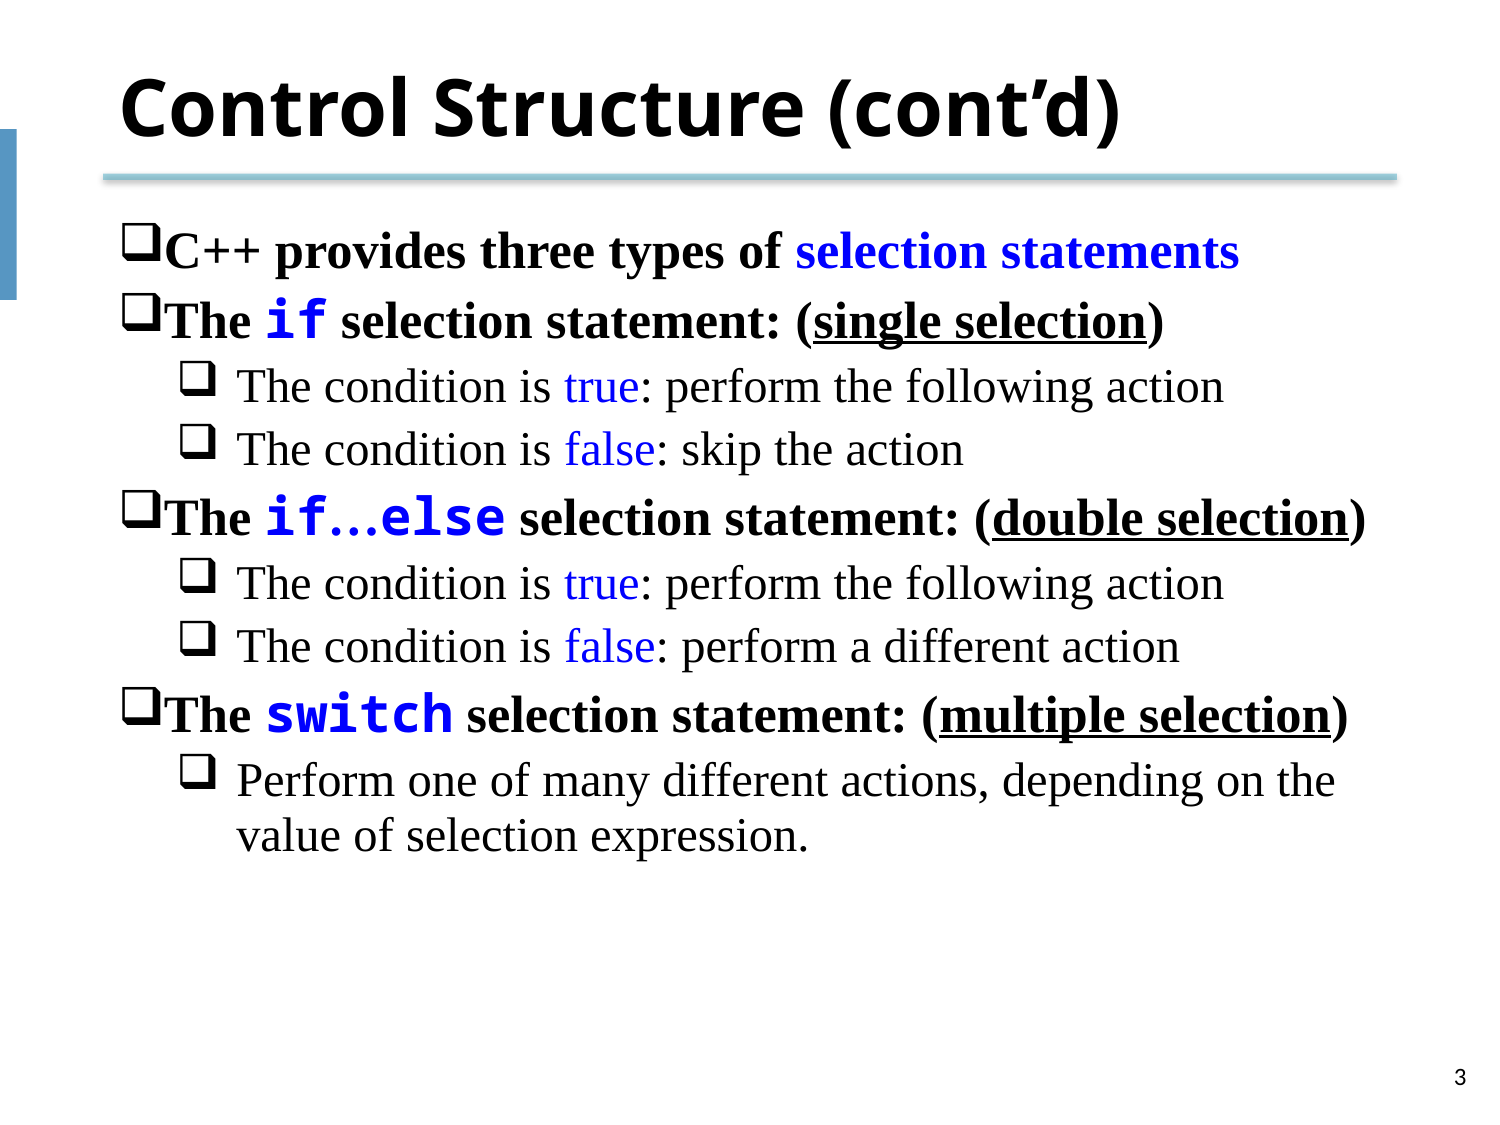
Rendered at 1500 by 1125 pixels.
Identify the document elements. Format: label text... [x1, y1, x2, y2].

title Control Structure (cont’d) [103, 25, 1397, 185]
list C++ provides three types of selection statements The if selection statement: (single selection) The condition is true: perform the following action The condition is false: skip the action The if…else selection statement: (double selection) The condition is true: perform the following action The condition is false: perform a different action The switch selection statement: (multiple selection) Perform one of many different actions, depending on the value of selection expression. [103, 212, 1397, 977]
slide_number 3 [1131, 1045, 1482, 1106]
